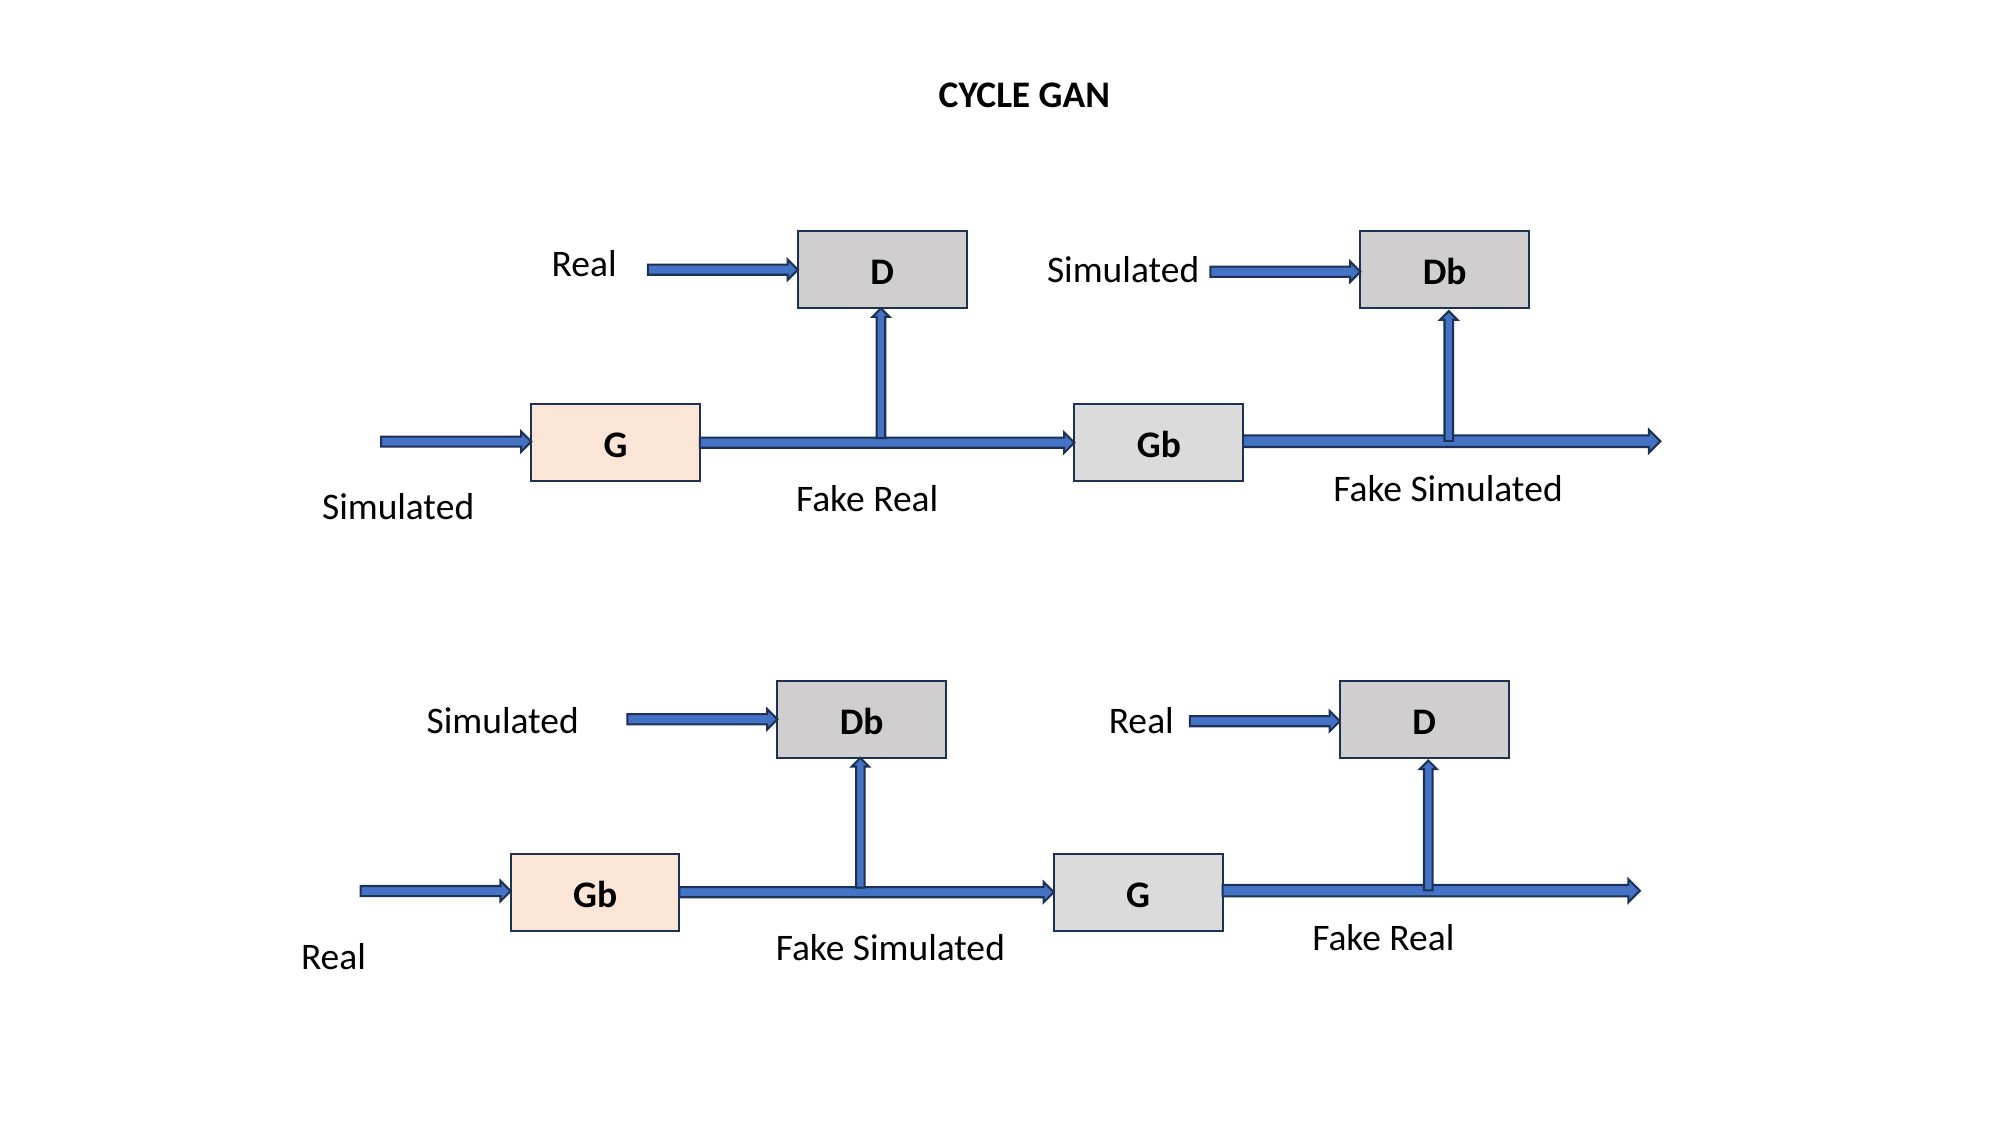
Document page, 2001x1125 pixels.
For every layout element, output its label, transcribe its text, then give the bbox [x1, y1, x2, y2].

text_box [626, 706, 779, 732]
text_box CYCLE GAN [924, 62, 1126, 123]
text_box Fake Real [1297, 905, 1470, 966]
text_box [359, 878, 513, 904]
text_box Real [286, 924, 381, 985]
text_box [1417, 759, 1440, 892]
text_box D [1339, 680, 1510, 759]
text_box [306, 231, 1661, 536]
text_box Fake Simulated [761, 915, 1029, 976]
text_box [1198, 708, 1342, 734]
text_box Db [776, 680, 947, 759]
text_box [849, 756, 872, 889]
text_box [1221, 876, 1642, 905]
text_box Gb [510, 853, 680, 932]
text_box Simulated [411, 688, 594, 749]
text_box [678, 879, 1056, 905]
text_box Real [1093, 688, 1198, 749]
text_box G [1053, 853, 1224, 932]
